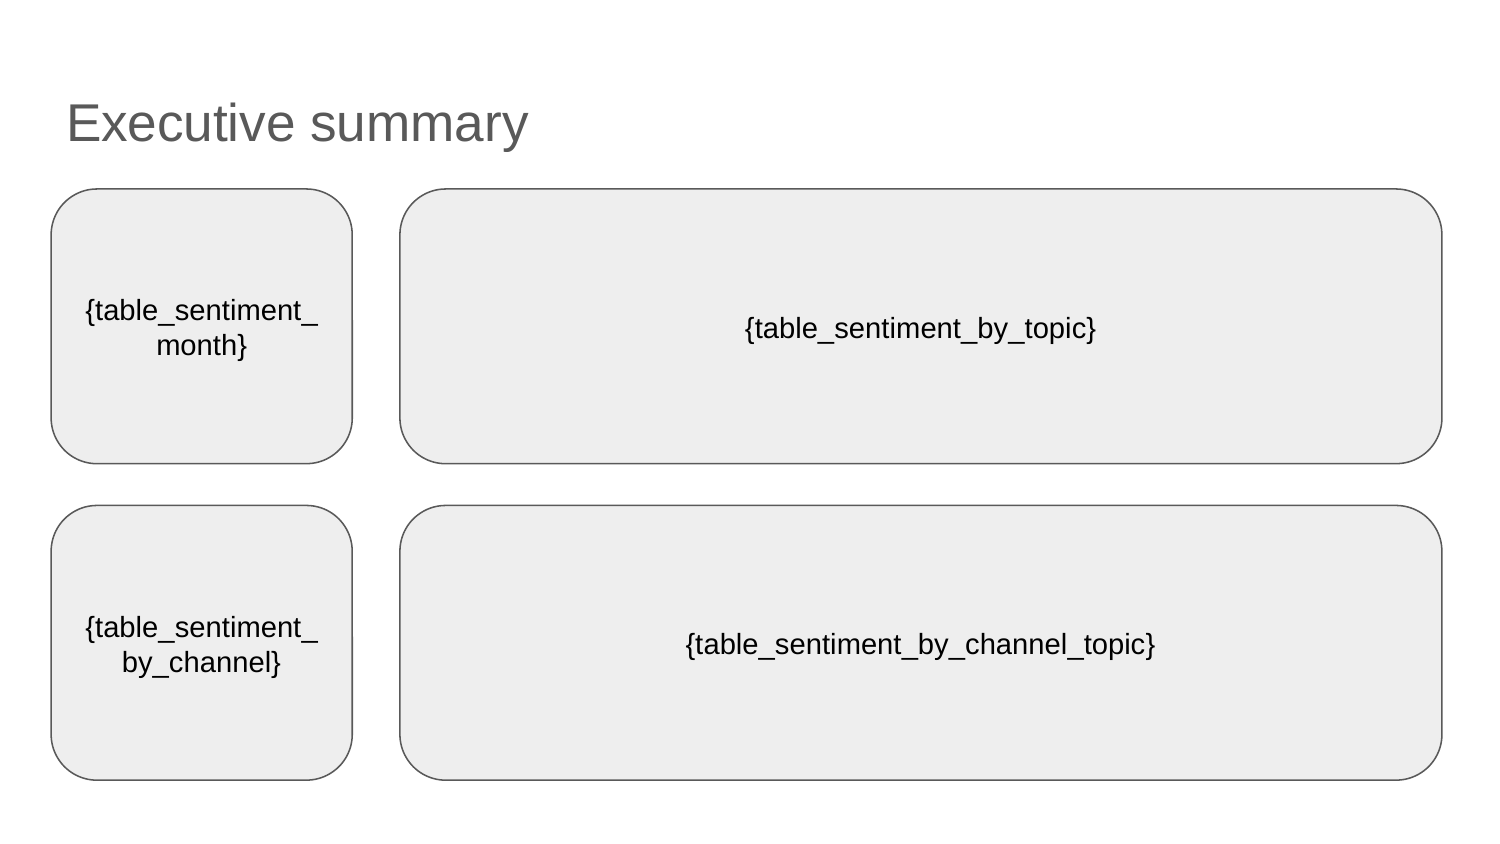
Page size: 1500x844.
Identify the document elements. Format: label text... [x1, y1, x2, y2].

text_box {table_sentiment_by_channel_topic} [399, 505, 1442, 781]
text_box {table_sentiment_by_channel} [51, 505, 353, 781]
text_box {table_sentiment_by_topic} [399, 188, 1442, 464]
text_box {table_sentiment_month} [51, 188, 353, 464]
title Executive summary [51, 72, 1449, 167]
